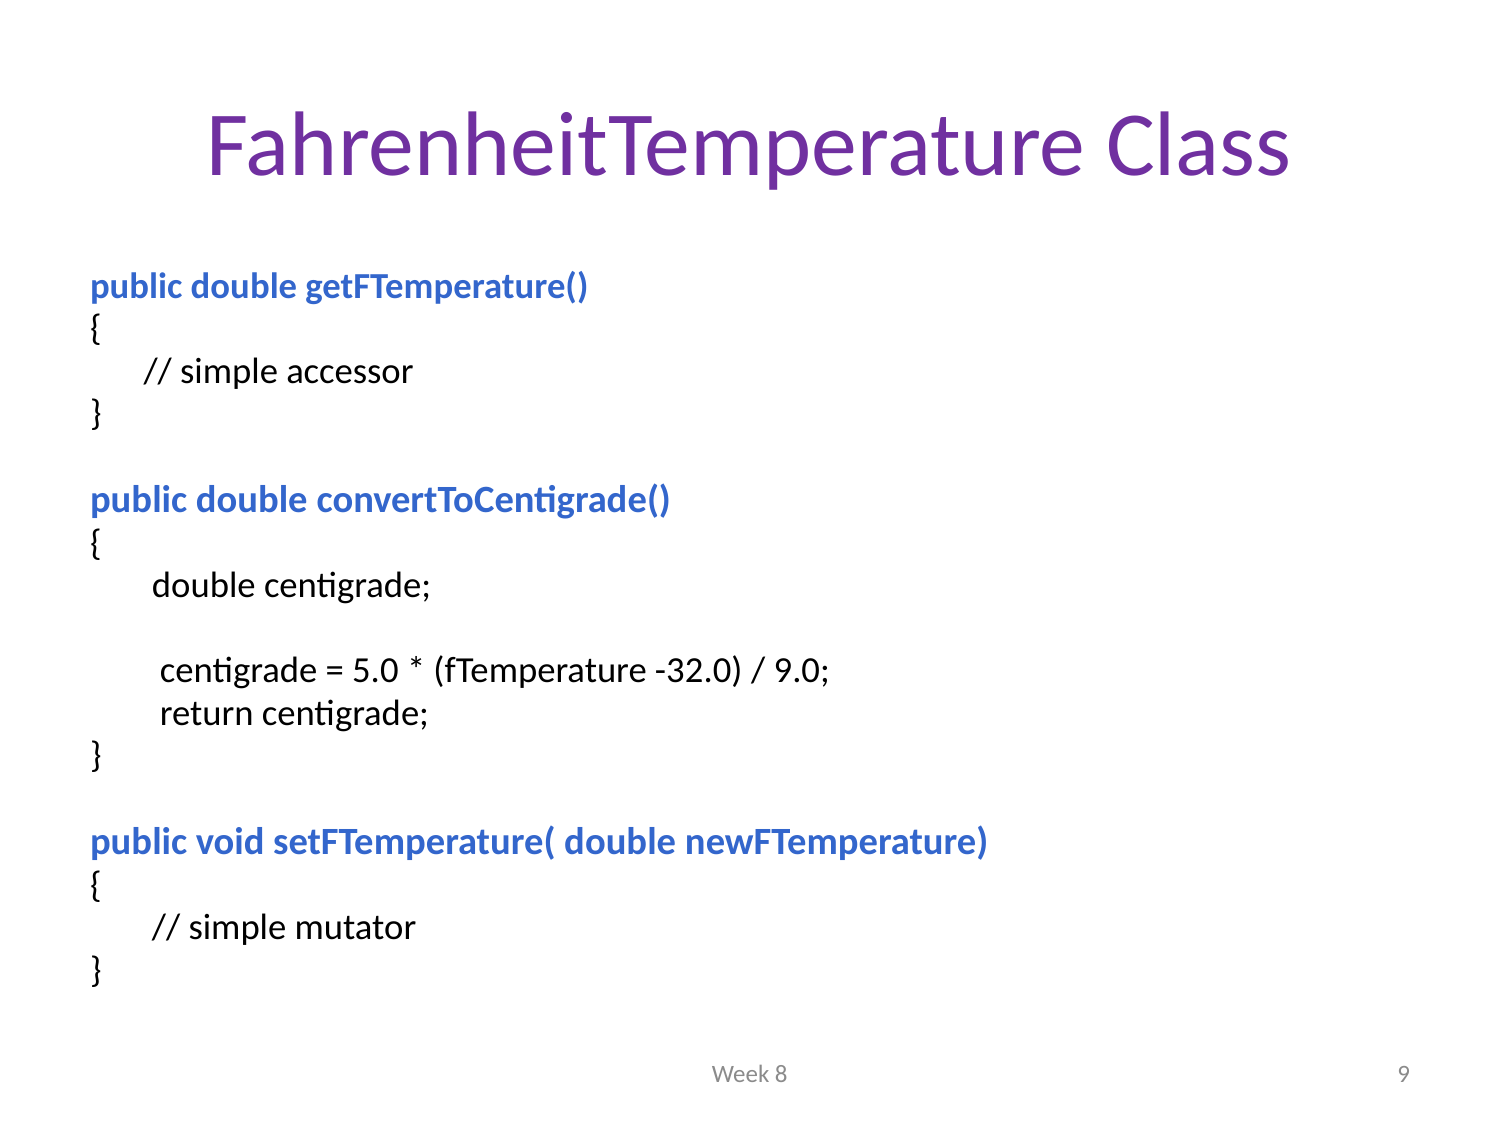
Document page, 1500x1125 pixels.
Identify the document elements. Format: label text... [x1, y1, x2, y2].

slide_number 9 [1074, 1042, 1425, 1103]
footer Week 8 [512, 1042, 988, 1103]
title FahrenheitTemperature Class [74, 44, 1426, 233]
list public double getFTemperature() { // simple accessor } public double convertToCentigrade() { double centigrade; centigrade = 5.0 * (fTemperature -32.0) / 9.0; return centigrade; } public void setFTemperature( double newFTemperature) { // simple mutator } [74, 262, 1426, 1006]
